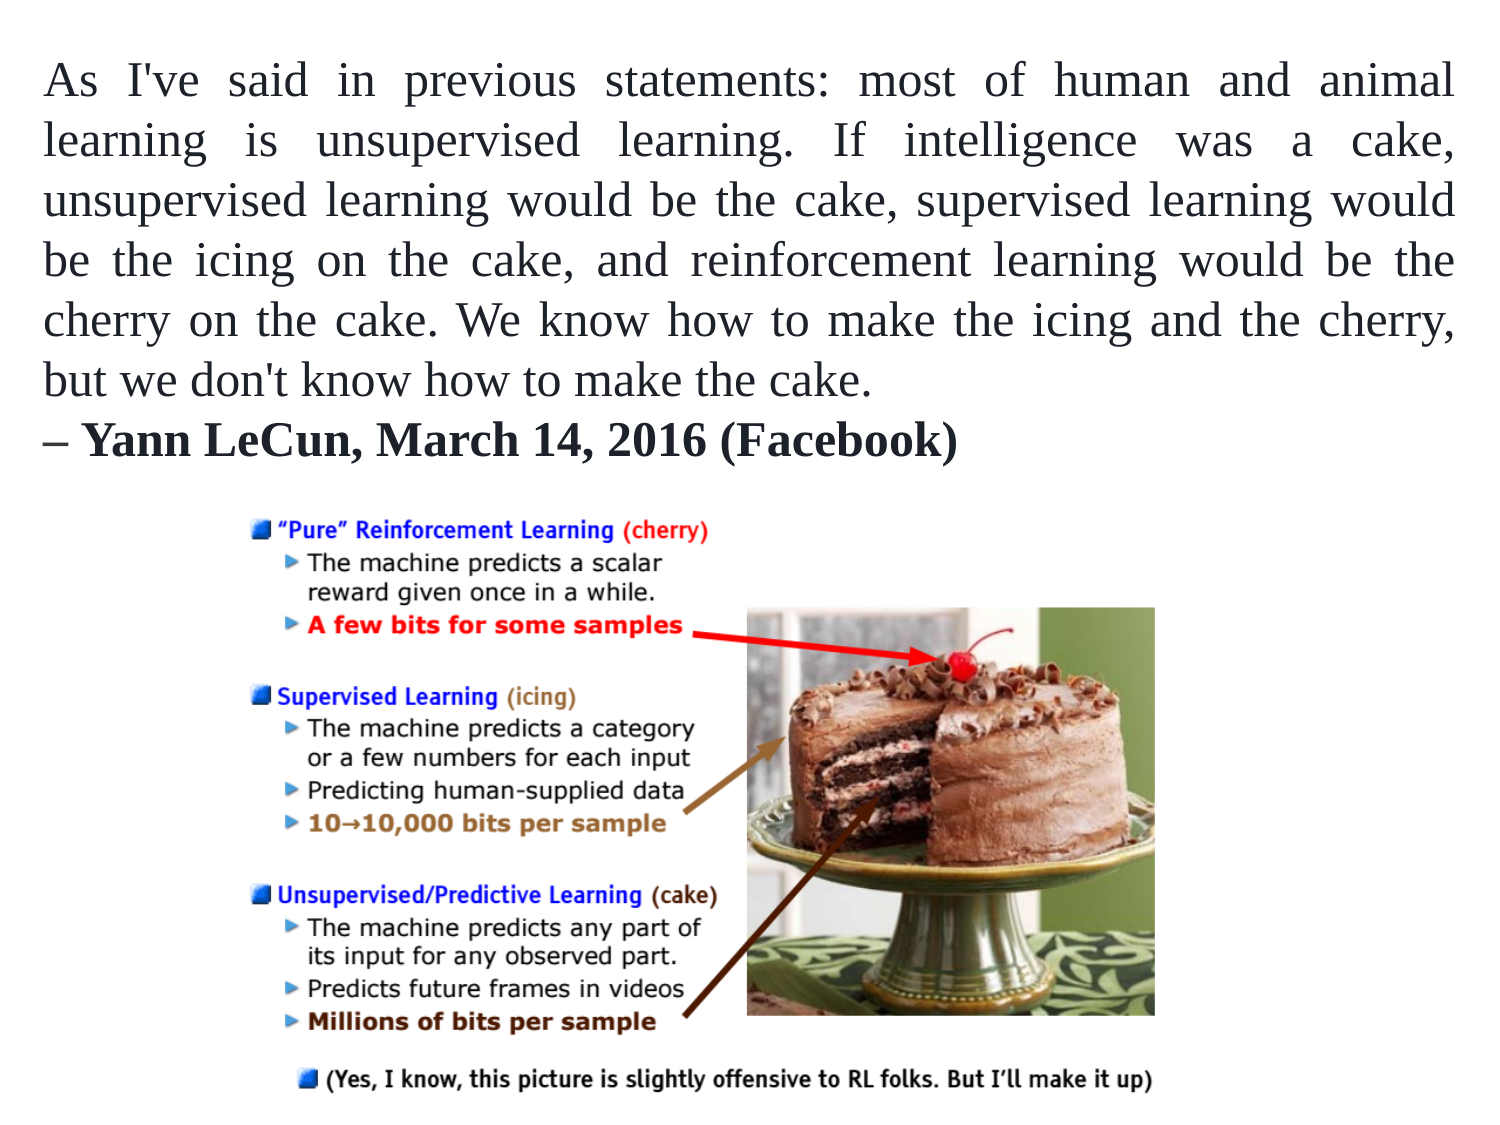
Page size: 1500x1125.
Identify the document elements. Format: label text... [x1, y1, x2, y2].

text_box As I've said in previous statements: most of human and animal learning is unsupervised learning. If intelligence was a cake, unsupervised learning would be the cake, supervised learning would be the icing on the cake, and reinforcement learning would be the cherry on the cake. We know how to make the icing and the cherry, but we don't know how to make the cake. – Yann LeCun, March 14, 2016 (Facebook) [28, 38, 1472, 474]
picture [243, 509, 1162, 1098]
